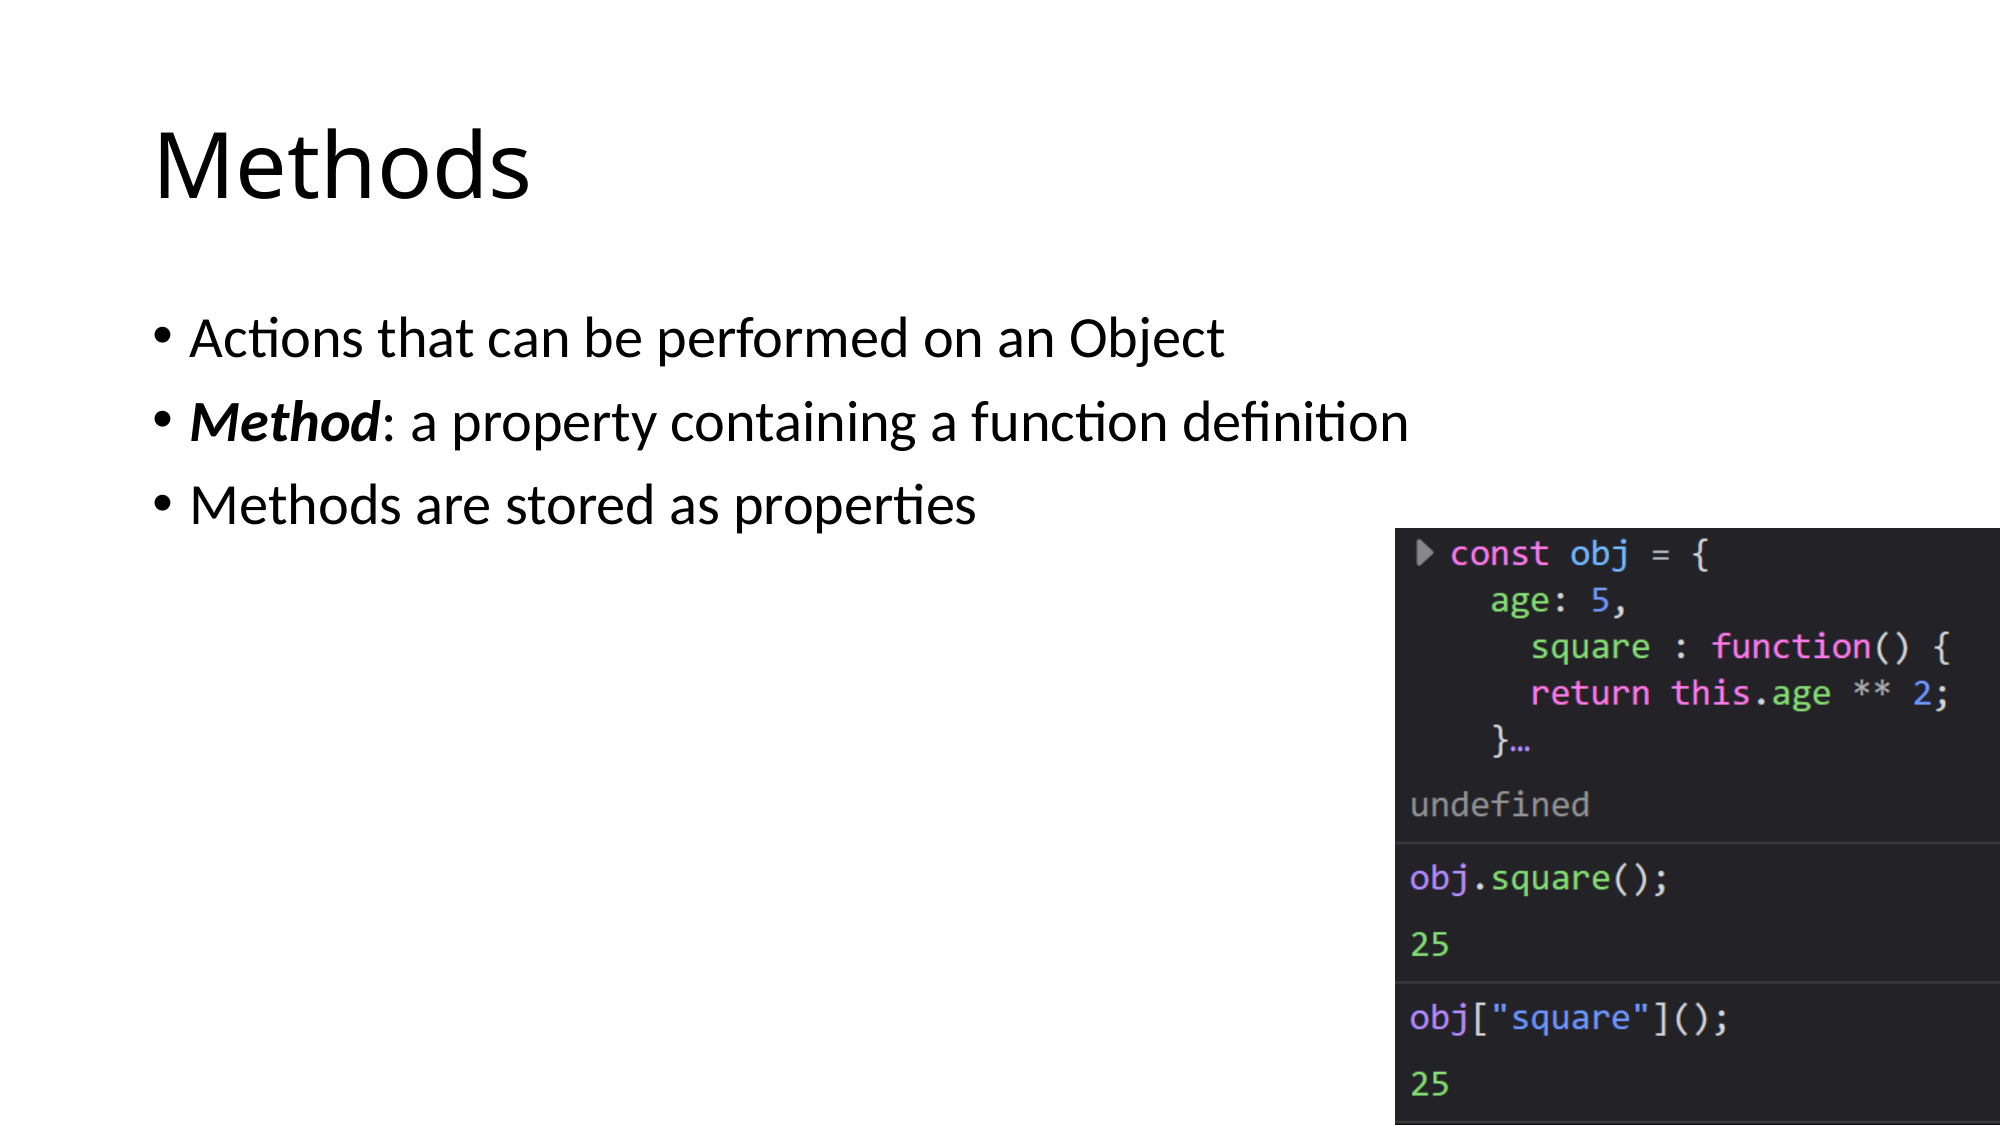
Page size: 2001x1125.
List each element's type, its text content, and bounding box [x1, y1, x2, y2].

title Methods [137, 59, 1863, 278]
list Actions that can be performed on an Object Method: a property containing a function definition Methods are stored as properties [137, 299, 1863, 1014]
picture [1395, 528, 2000, 1125]
